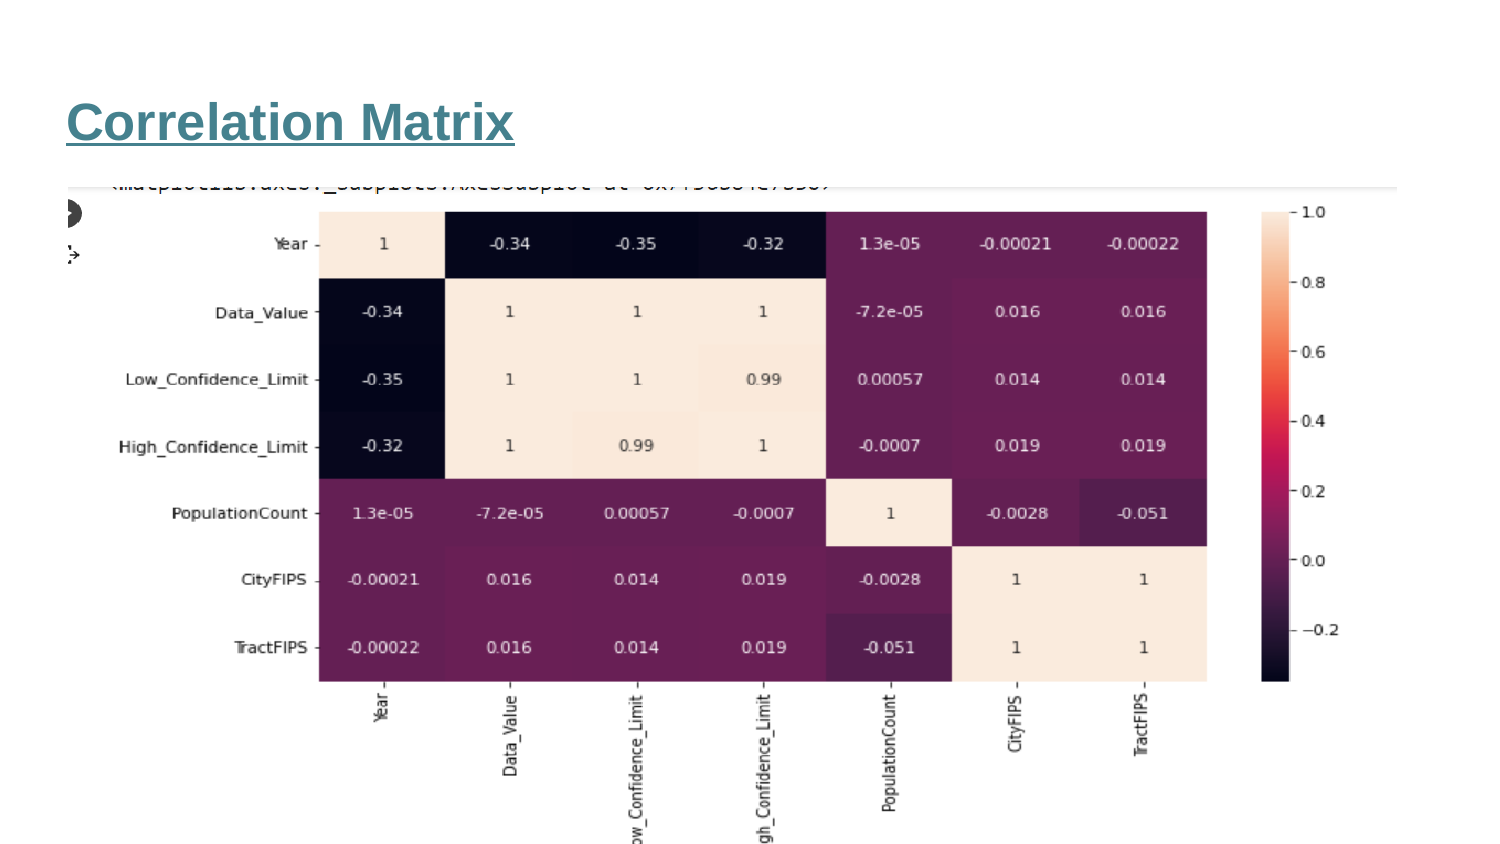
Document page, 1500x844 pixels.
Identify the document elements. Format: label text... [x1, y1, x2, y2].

picture [67, 187, 1397, 844]
title Correlation Matrix [51, 72, 1449, 167]
